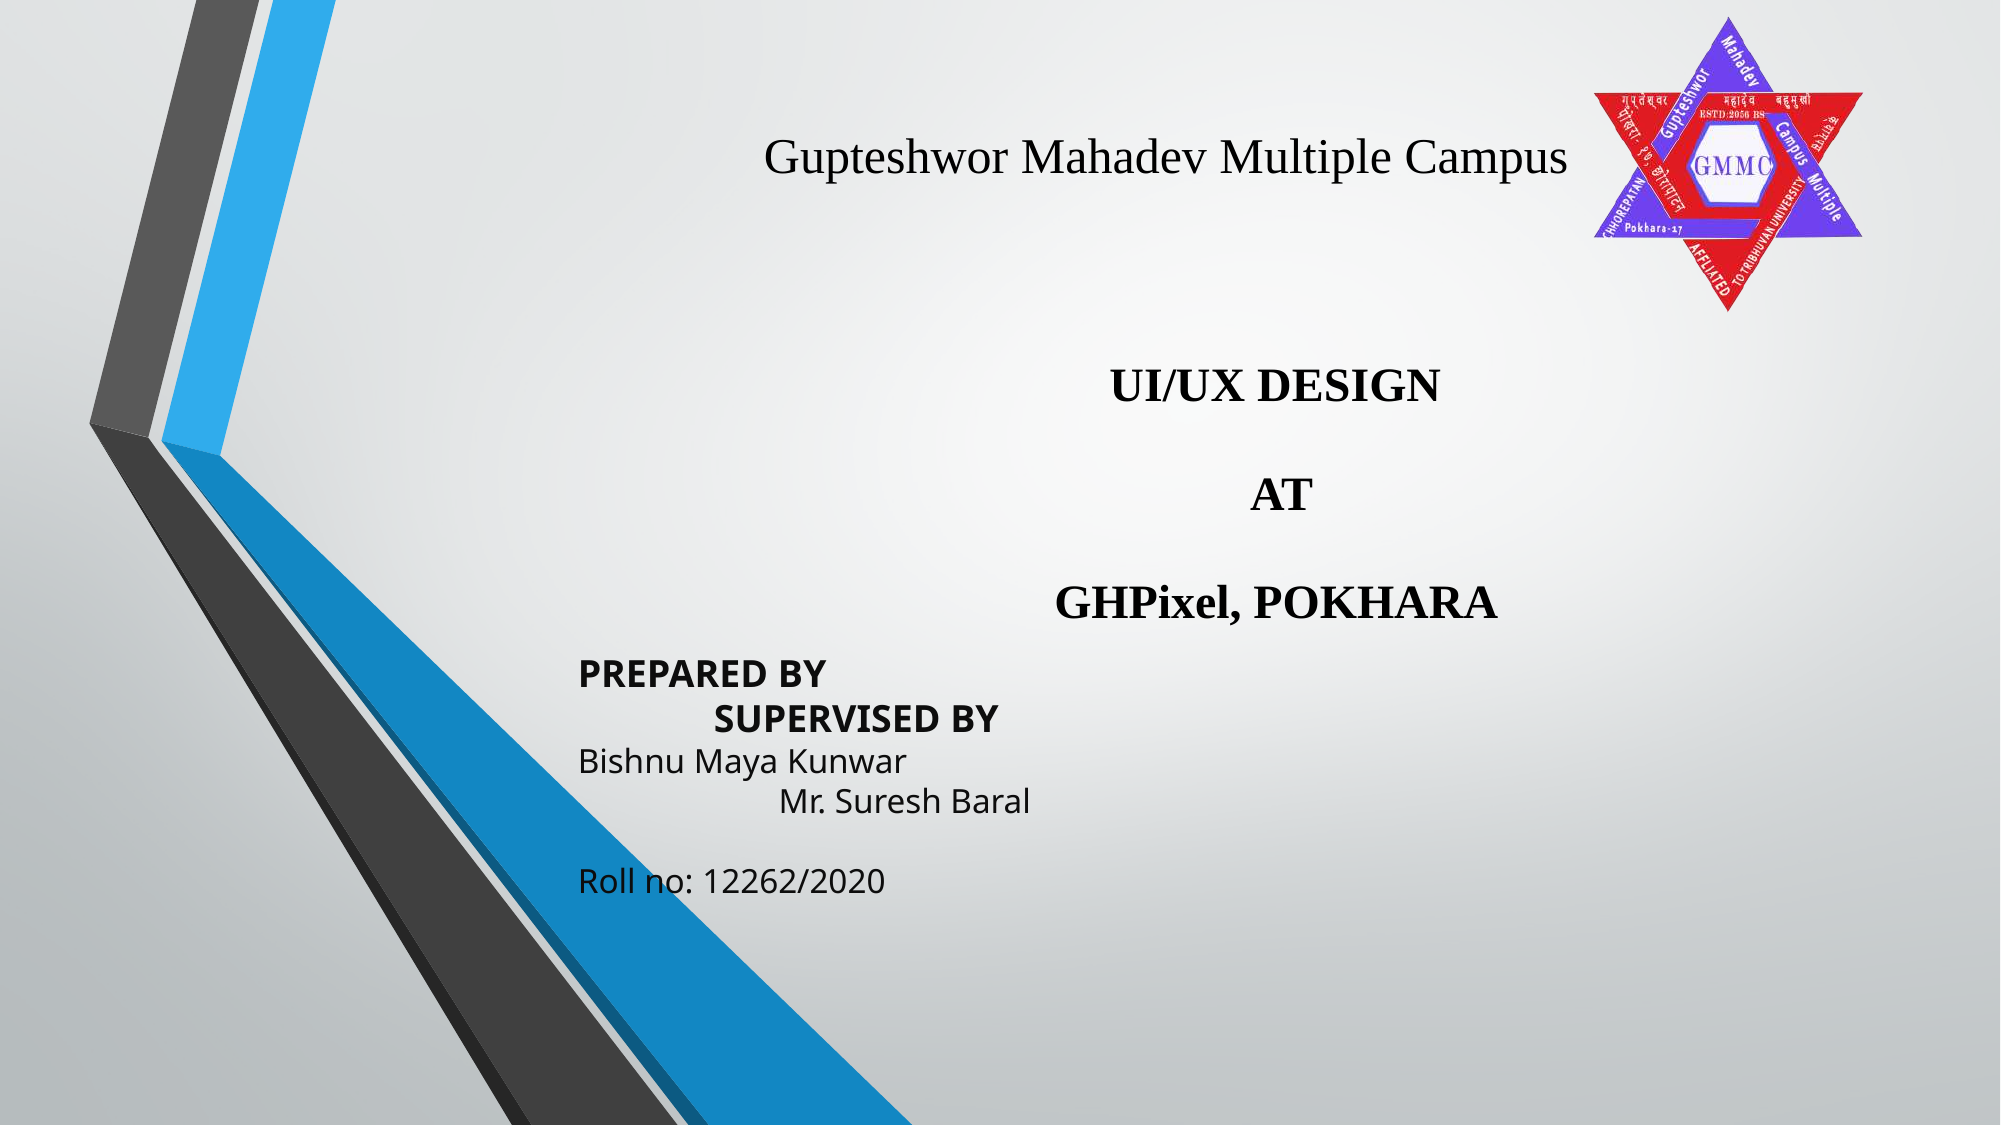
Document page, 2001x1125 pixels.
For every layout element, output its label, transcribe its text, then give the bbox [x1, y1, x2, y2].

text_box Gupteshwor Mahadev Multiple Campus [746, 116, 1487, 297]
picture [1487, 0, 2000, 407]
text_box UI/UX DESIGN AT GHPixel, POKHARA PREPARED BY SUPERVISED BY Bishnu Maya Kunwar Mr. Suresh Baral Roll no: 12262/2020 [563, 317, 2000, 1043]
